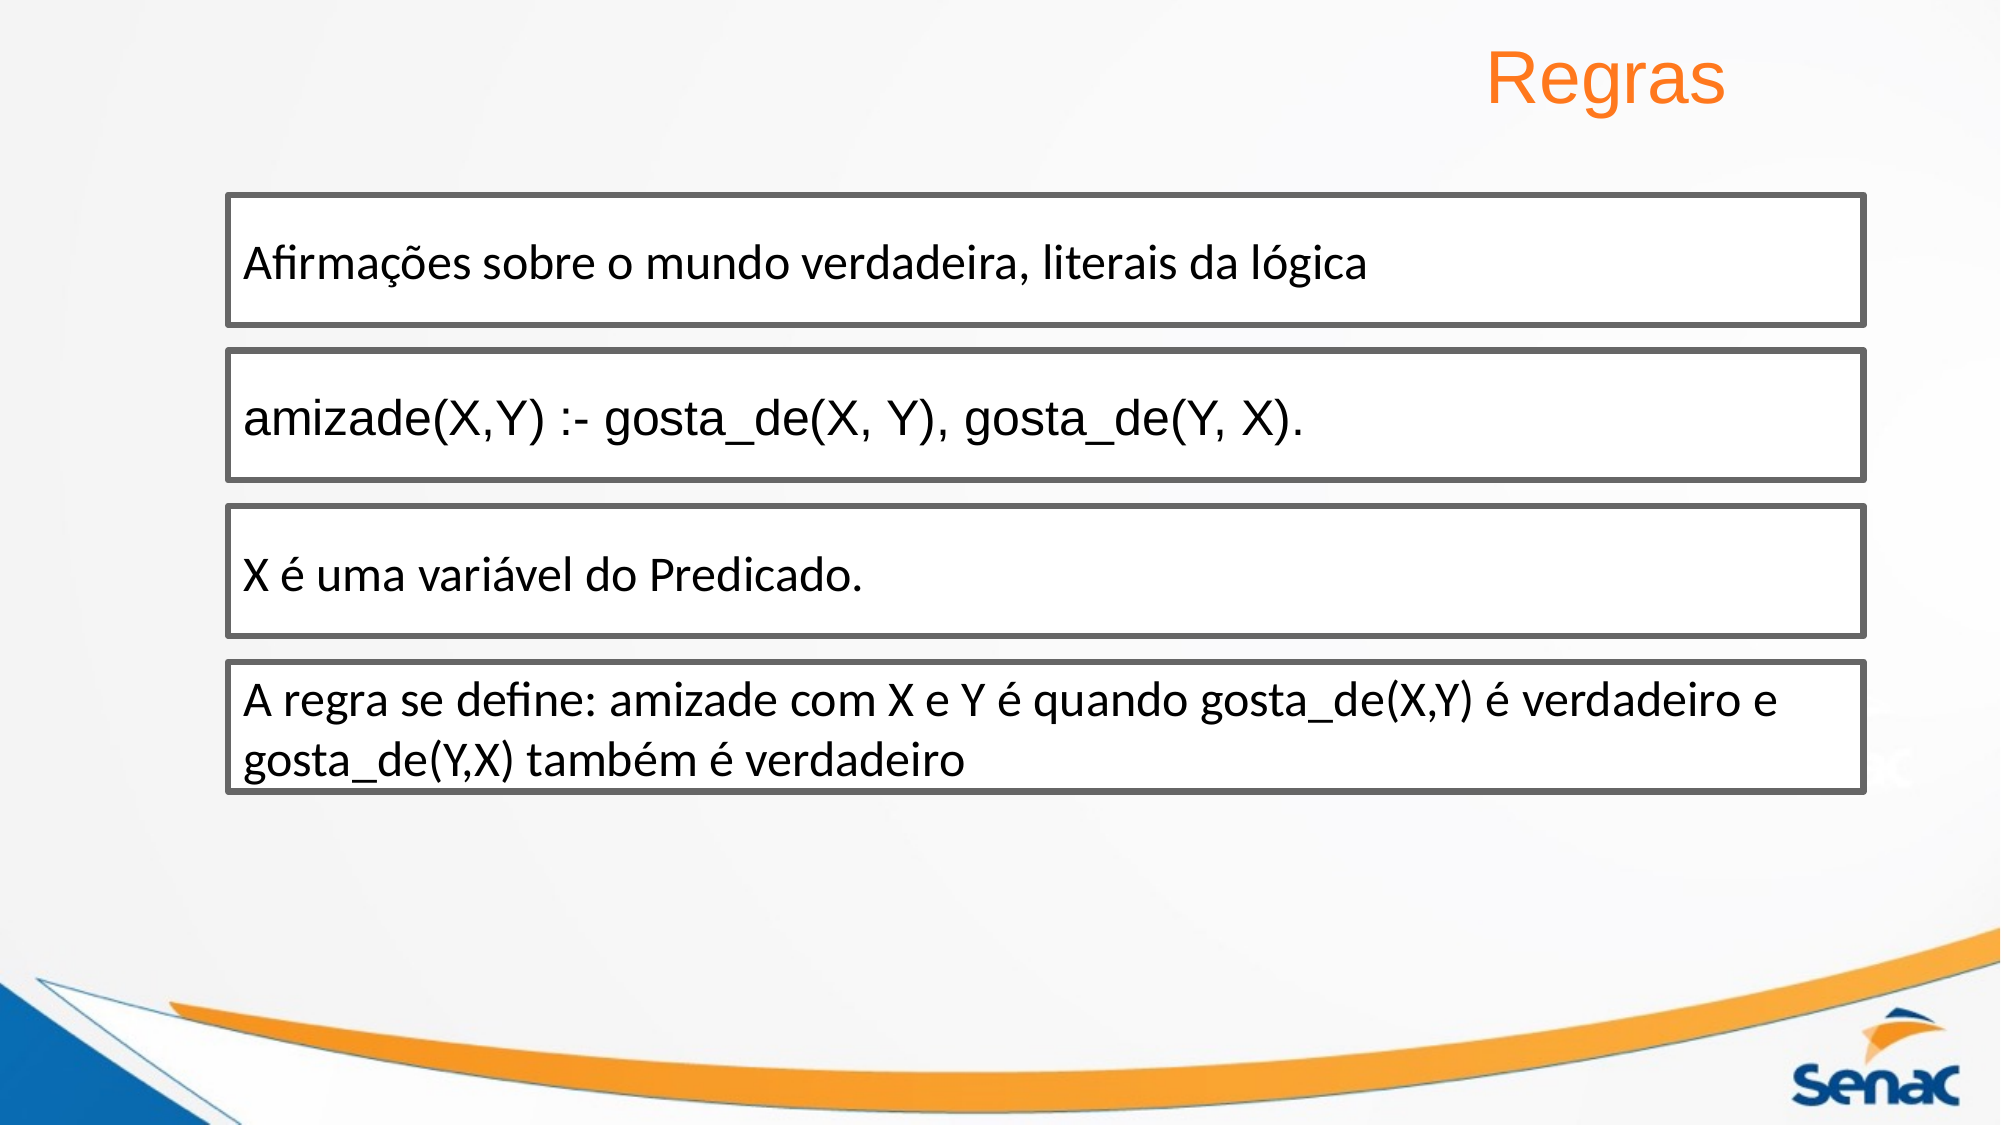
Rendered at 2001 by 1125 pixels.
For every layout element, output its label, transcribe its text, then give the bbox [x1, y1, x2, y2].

text_box A regra se define: amizade com X e Y é quando gosta_de(X,Y) é verdadeiro e gosta_de(Y,X) também é verdadeiro [228, 661, 1864, 792]
picture [0, 0, 2001, 1125]
text_box amizade(X,Y) :- gosta_de(X, Y), gosta_de(Y, X). [228, 350, 1864, 481]
text_box X é uma variável do Predicado. [228, 506, 1864, 636]
text_box Regras [267, 21, 1743, 127]
text_box Afirmações sobre o mundo verdadeira, literais da lógica [228, 194, 1864, 325]
